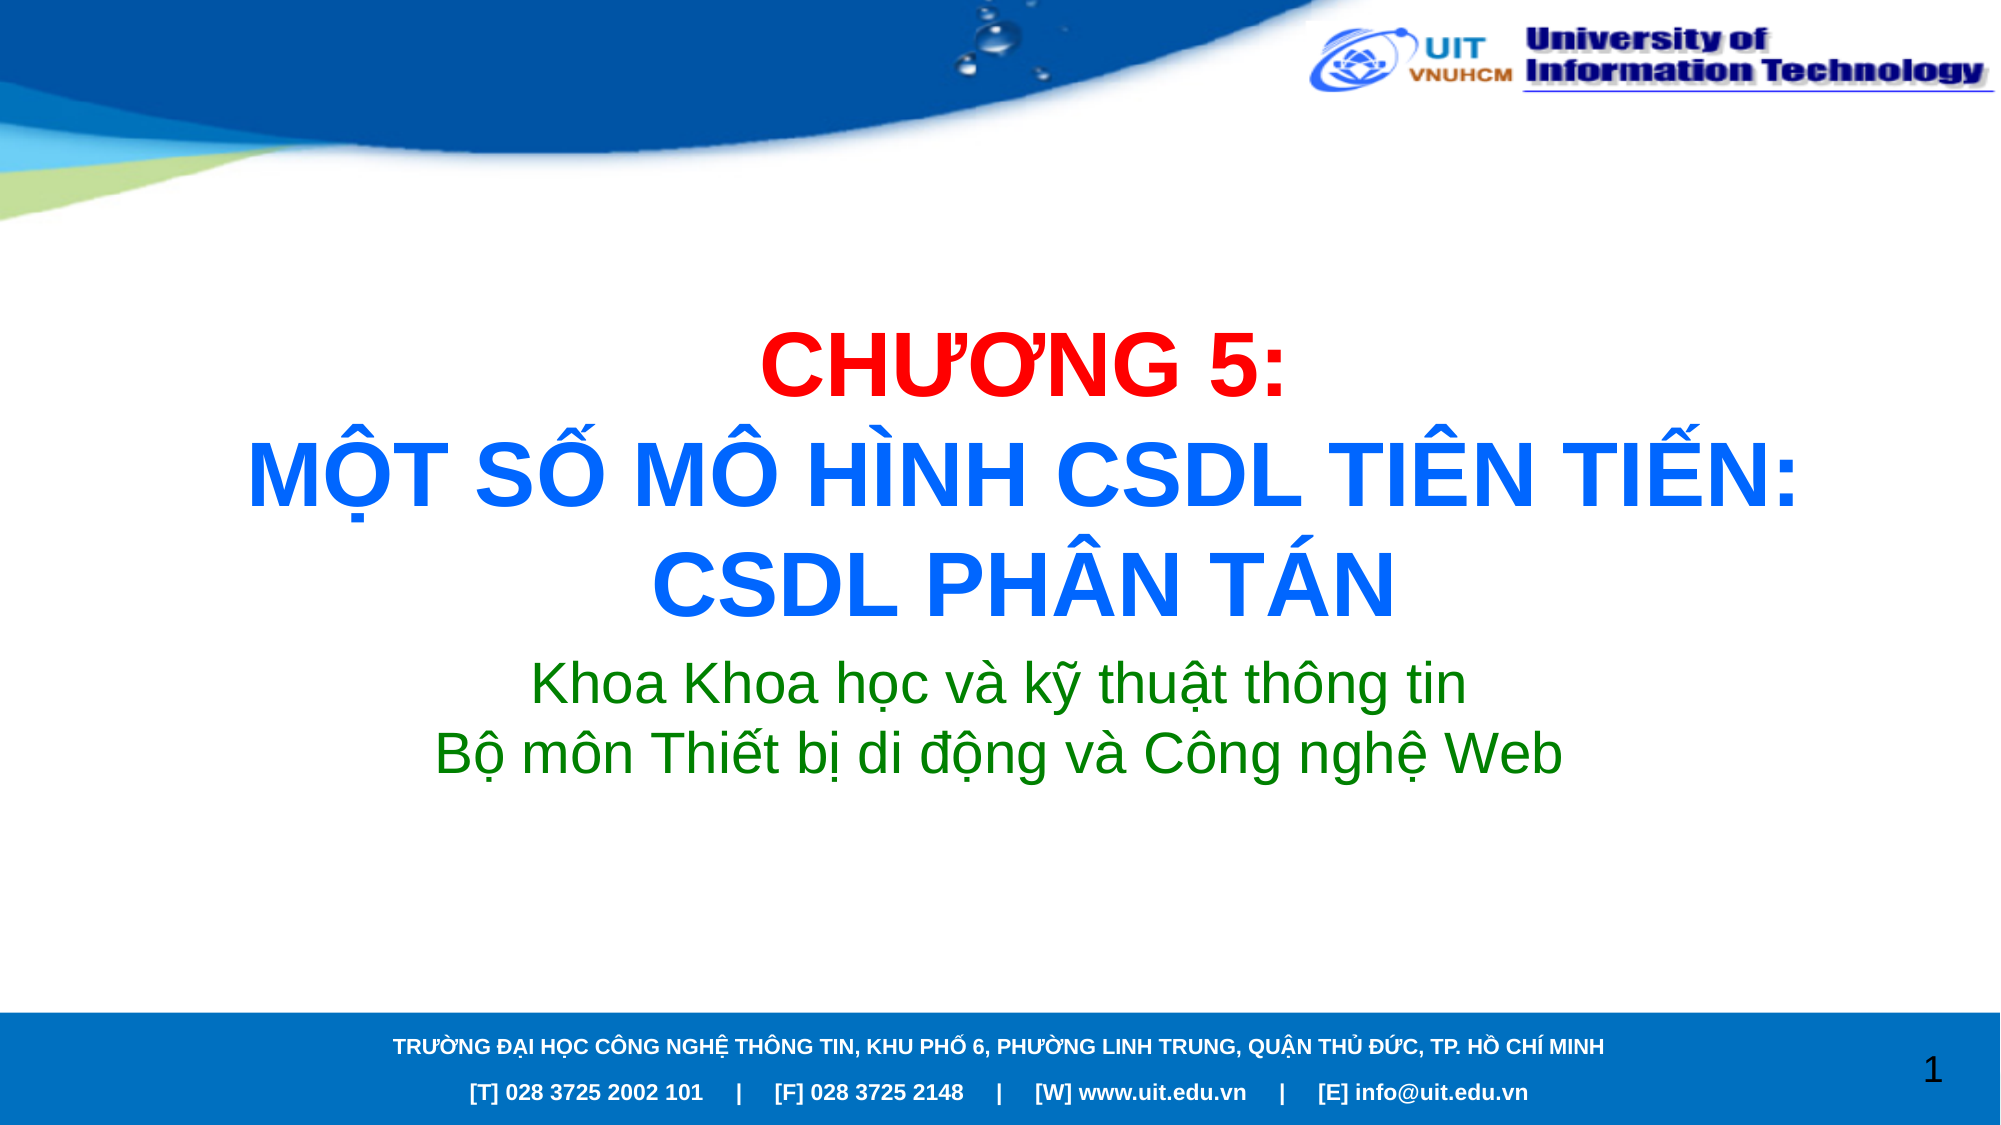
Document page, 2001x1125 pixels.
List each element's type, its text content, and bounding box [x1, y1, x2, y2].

subtitle Khoa Khoa học và kỹ thuật thông tin Bộ môn Thiết bị di động và Công nghệ Web [300, 637, 1700, 925]
picture [0, 0, 2001, 1125]
title CHƯƠNG 5: MỘT SỐ MÔ HÌNH CSDL TIÊN TIẾN: CSDL PHÂN TÁN [150, 349, 1900, 591]
